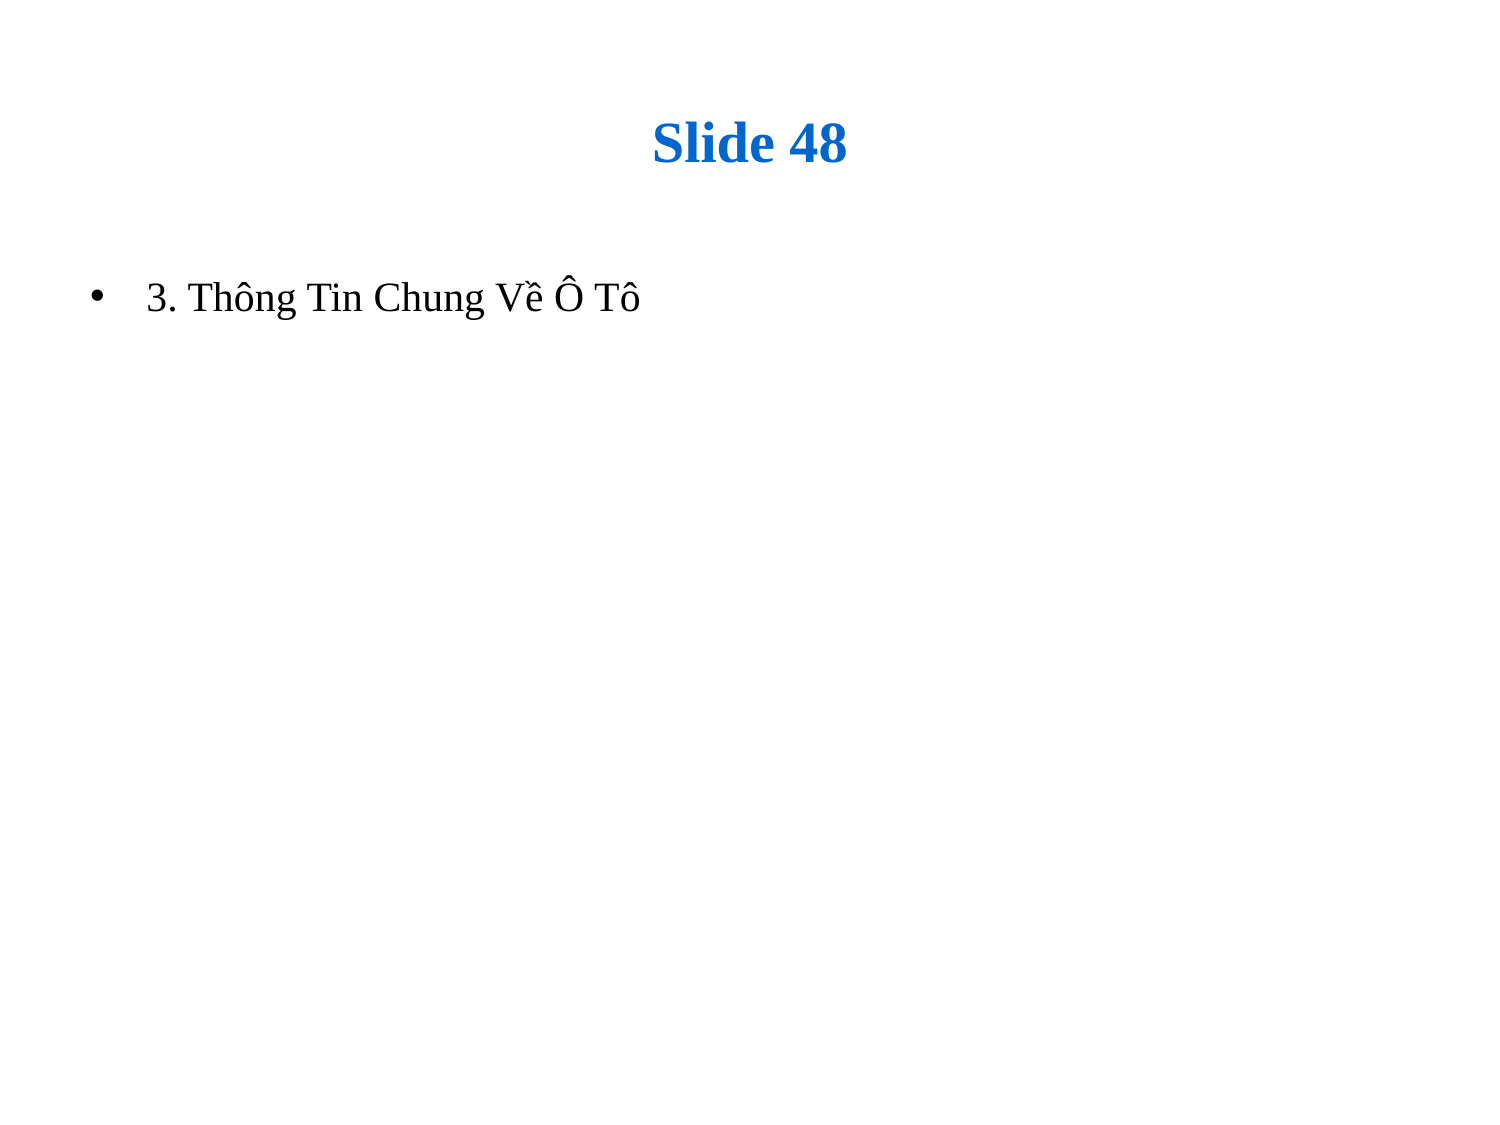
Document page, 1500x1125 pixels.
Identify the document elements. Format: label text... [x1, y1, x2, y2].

title Slide 48 [75, 45, 1425, 233]
list 3. Thông Tin Chung Về Ô Tô [75, 262, 1425, 1005]
